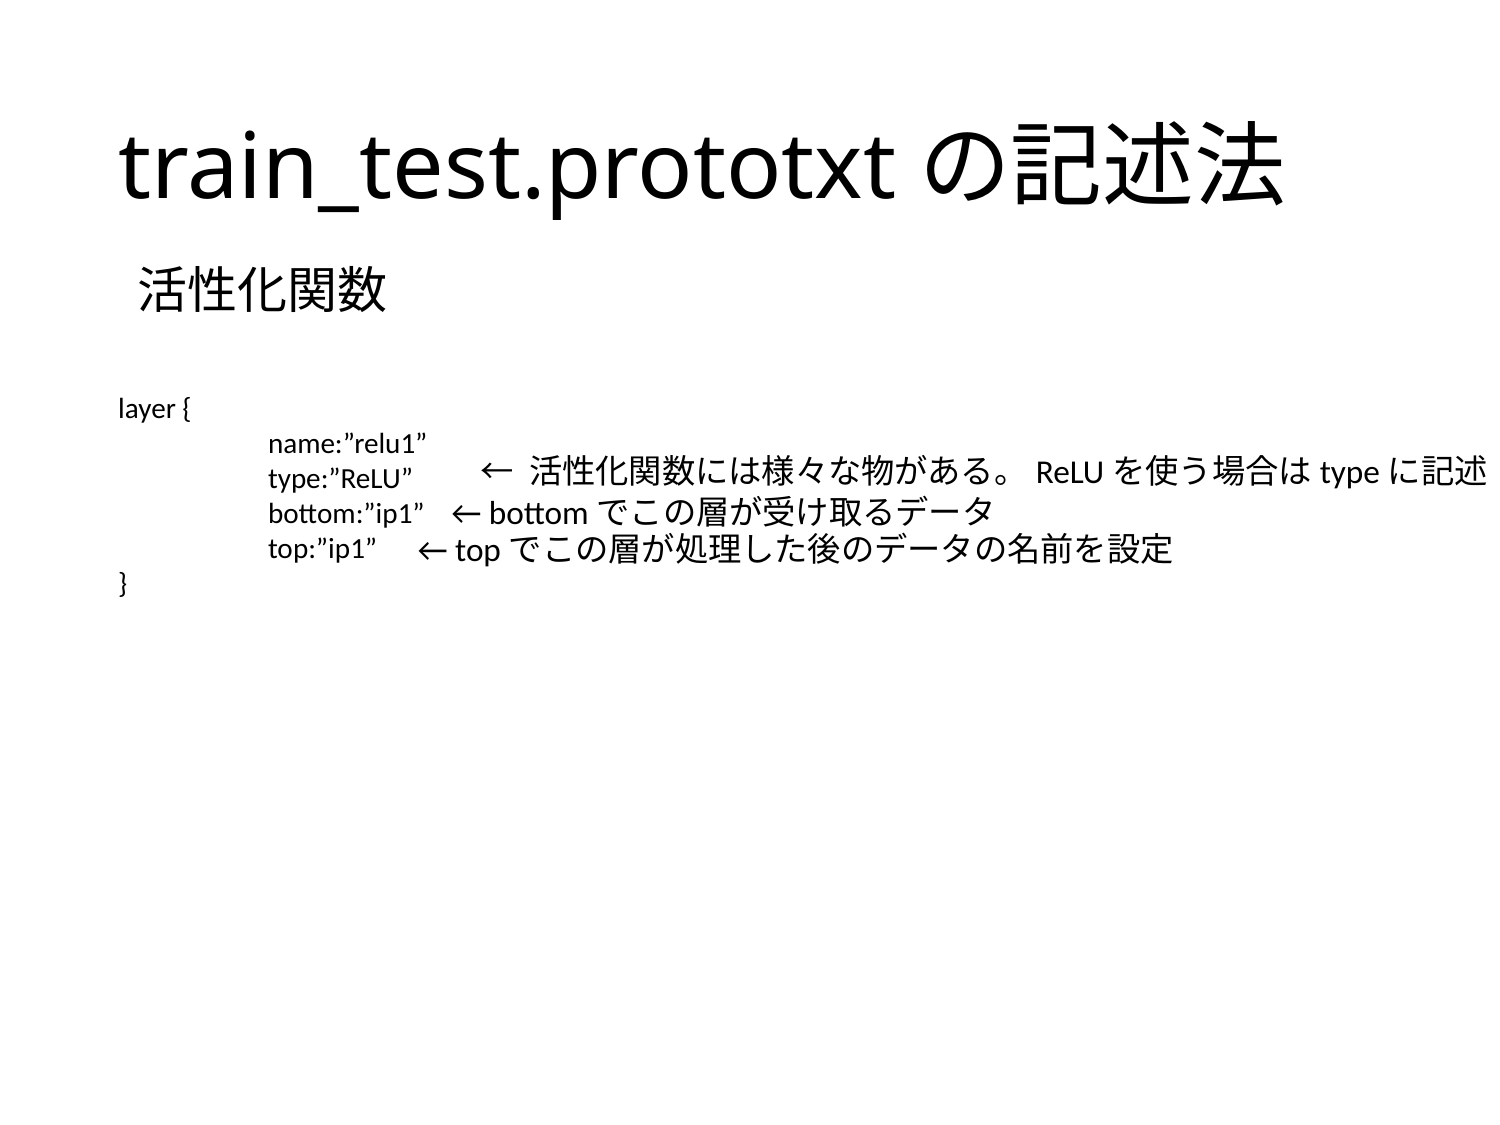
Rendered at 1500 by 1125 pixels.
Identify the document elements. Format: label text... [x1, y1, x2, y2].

text_box ← topでこの層が処理した後のデータの名前を設定 [402, 520, 1189, 576]
text_box ← 活性化関数には様々な物がある。ReLUを使う場合はtypeに記述 [465, 442, 1500, 498]
title train_test.prototxtの記述法 [103, 59, 1397, 278]
text_box ← bottomでこの層が受け取るデータ [436, 484, 1011, 520]
text_box 活性化関数 [122, 251, 403, 326]
text_box layer { name:”relu1” type:”ReLU” bottom:”ip1” top:”ip1” } [103, 382, 443, 607]
